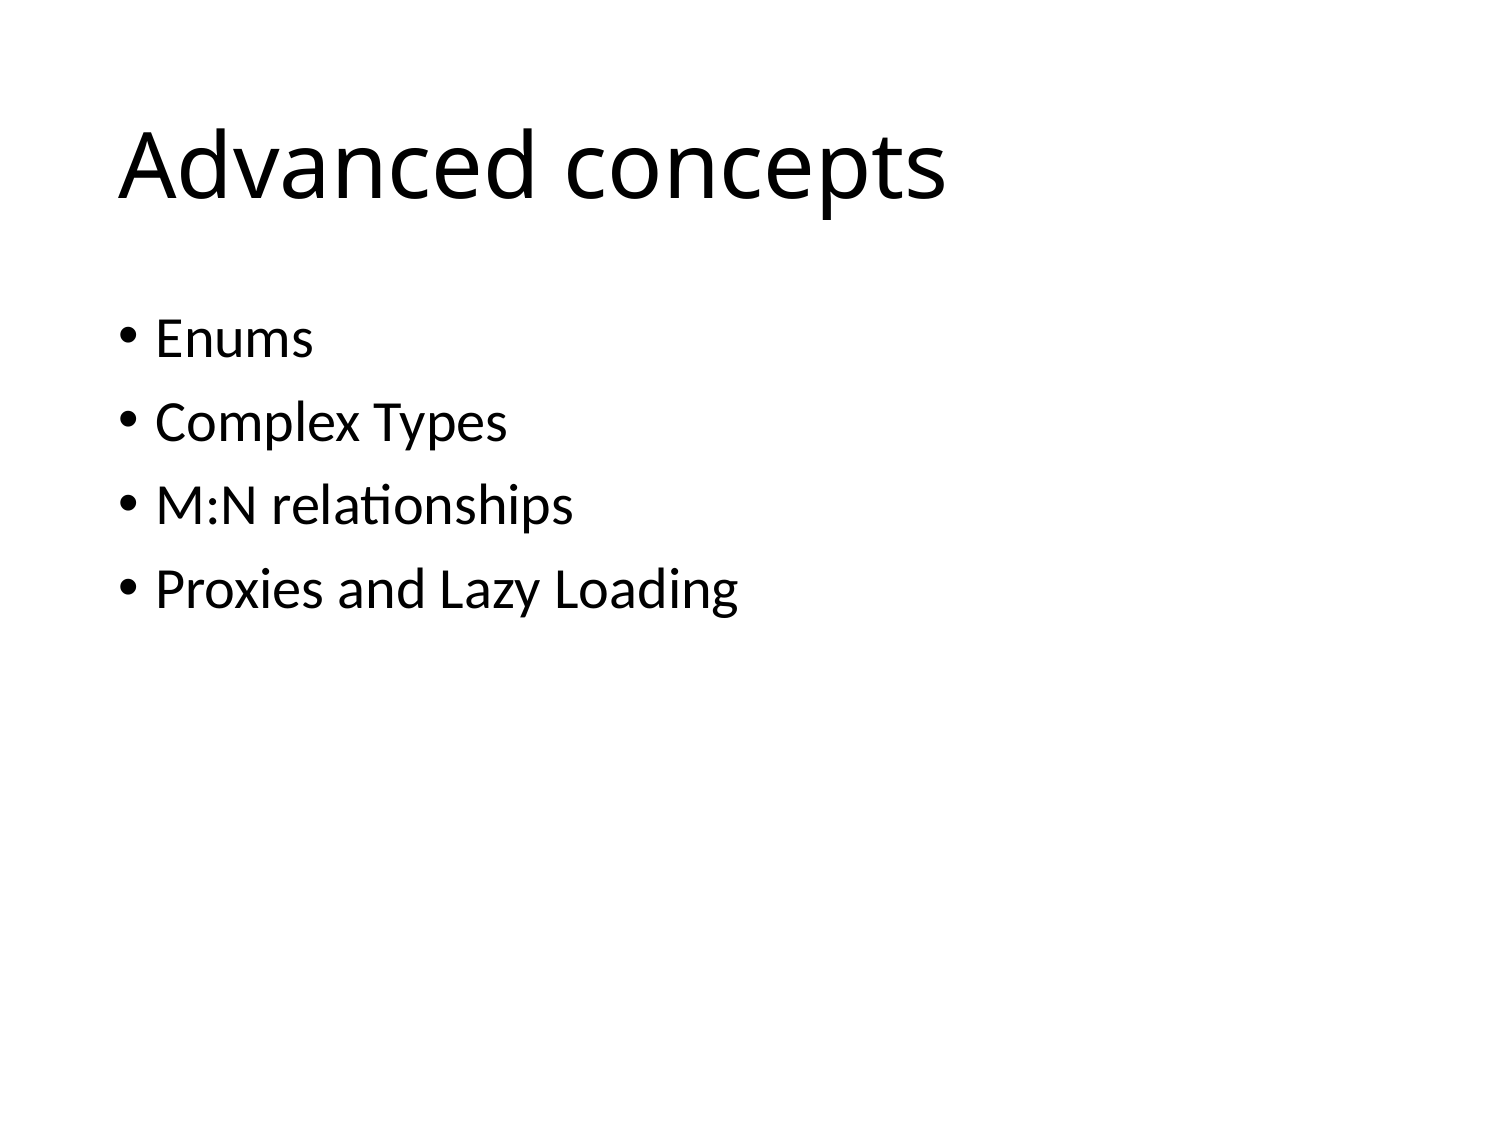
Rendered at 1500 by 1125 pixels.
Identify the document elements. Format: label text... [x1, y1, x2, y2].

list Enums Complex Types M:N relationships Proxies and Lazy Loading [103, 299, 1397, 1014]
title Advanced concepts [103, 59, 1397, 278]
